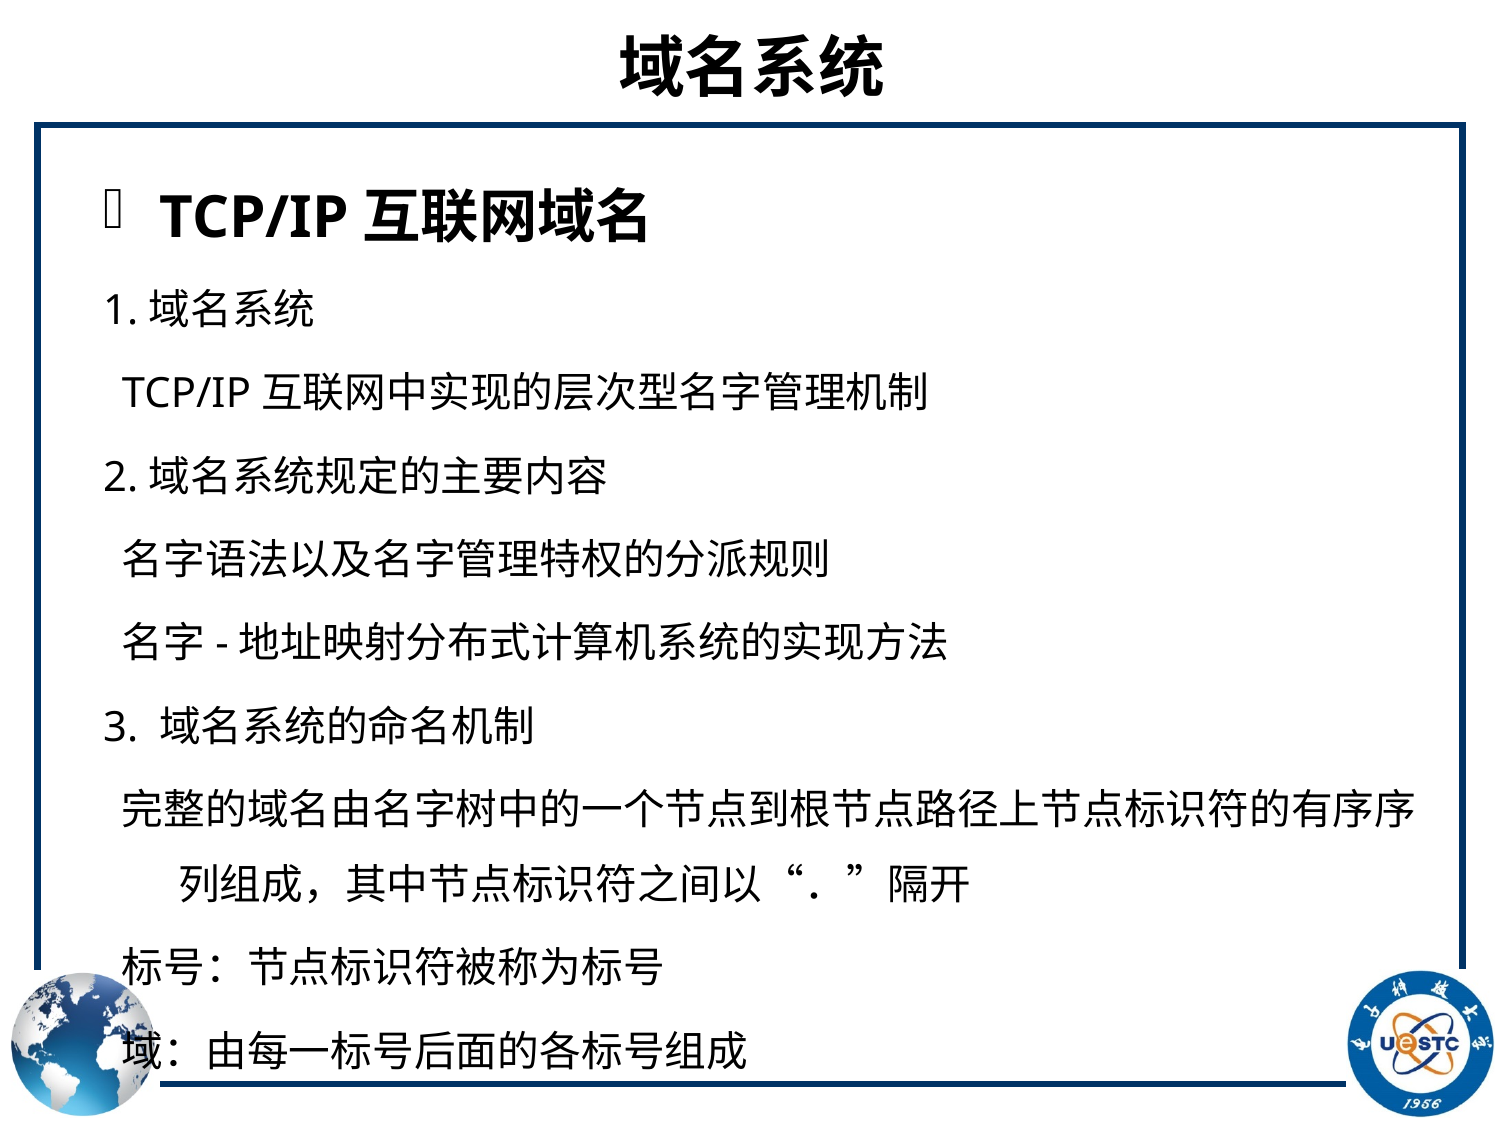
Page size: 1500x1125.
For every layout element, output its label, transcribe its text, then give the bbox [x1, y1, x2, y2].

picture [1346, 969, 1495, 1118]
picture [0, 970, 160, 1118]
text_box TCP/IP互联网域名 1.域名系统 TCP/IP互联网中实现的层次型名字管理机制 2.域名系统规定的主要内容 名字语法以及名字管理特权的分派规则 名字-地址映射分布式计算机系统的实现方法 3. 域名系统的命名机制 完整的域名由名字树中的一个节点到根节点路径上节点标识符的有序序列组成，其中节点标识符之间以“．”隔开 标号：节点标识符被称为标号 域：由每一标号后面的各标号组成 [88, 137, 1439, 1036]
title 域名系统 [41, 19, 1463, 112]
